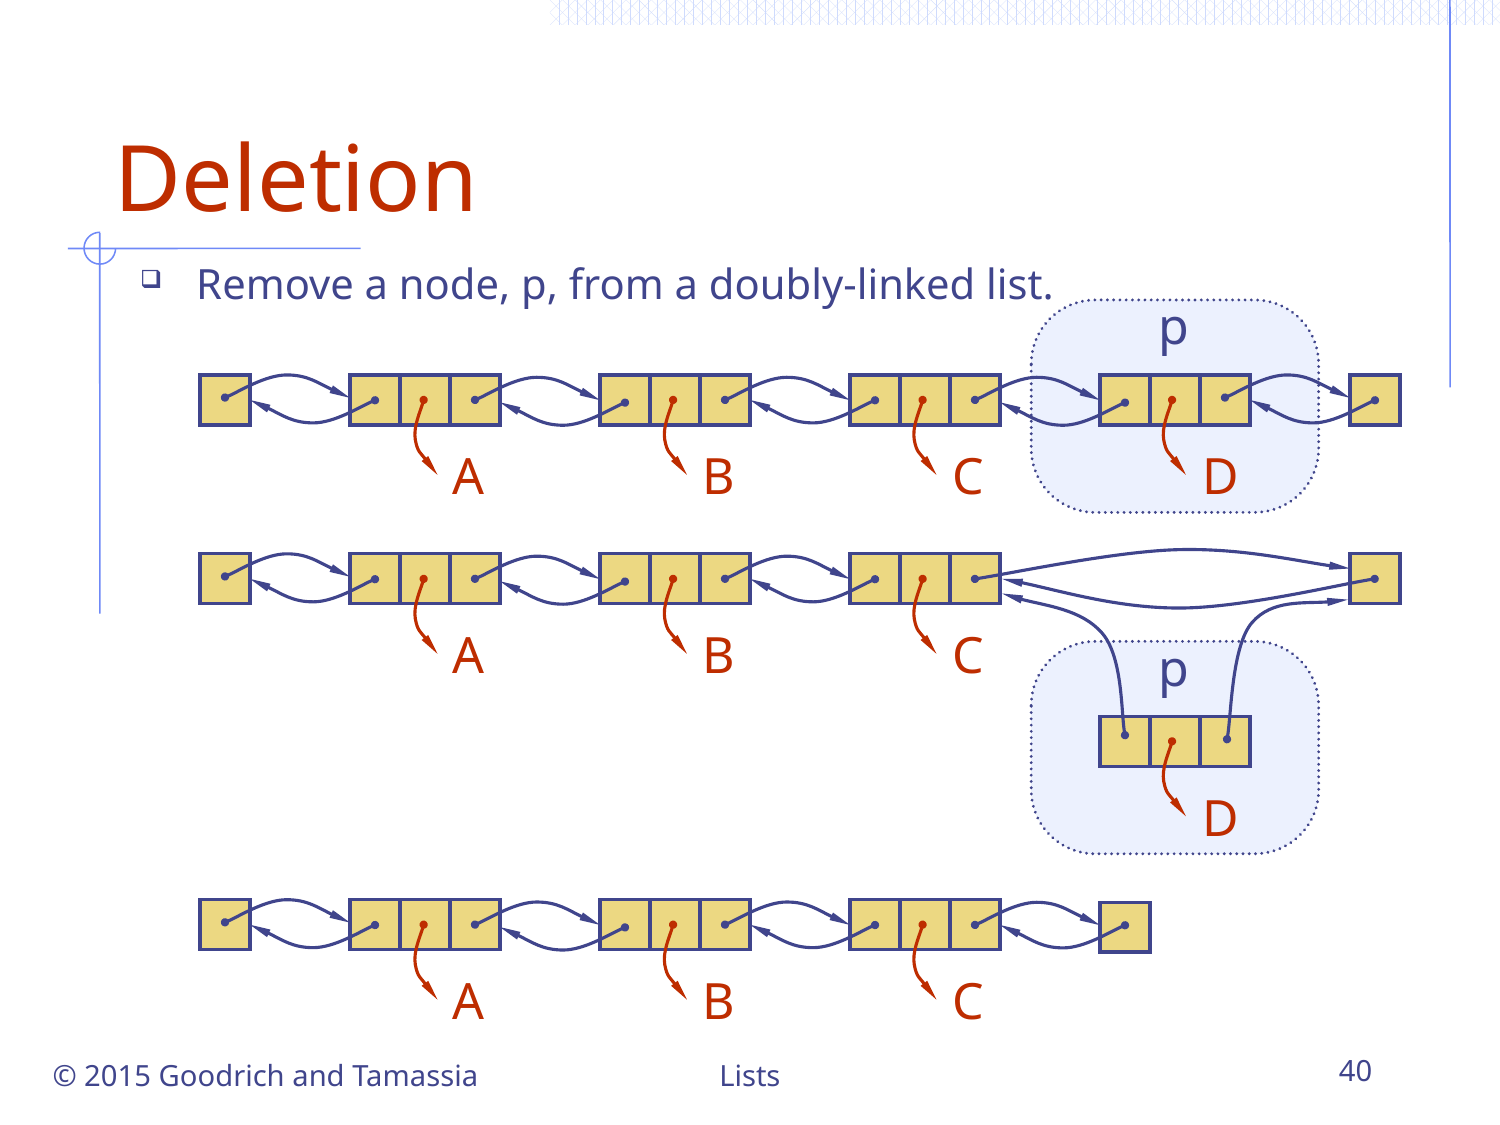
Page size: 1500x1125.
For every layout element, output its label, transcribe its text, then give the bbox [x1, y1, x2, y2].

text_box [699, 553, 750, 604]
text_box [849, 553, 900, 604]
text_box [450, 899, 500, 950]
text_box [650, 899, 699, 950]
title Deletion [99, 50, 1375, 238]
text_box [650, 553, 699, 604]
text_box [1222, 597, 1348, 744]
slide_number © 2015 Goodrich and Tamassia [37, 1024, 613, 1101]
text_box [664, 574, 687, 654]
text_box [664, 920, 687, 1000]
text_box [414, 920, 437, 1000]
text_box p [1143, 628, 1204, 704]
text_box [470, 556, 600, 583]
text_box [913, 574, 937, 654]
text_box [199, 287, 1401, 513]
text_box A [437, 962, 498, 1024]
text_box [1031, 655, 1319, 854]
text_box [220, 553, 351, 581]
text_box [720, 901, 849, 929]
list Remove a node, p, from a doubly-linked list. [125, 249, 1400, 325]
text_box [1350, 553, 1400, 604]
text_box [1163, 737, 1186, 817]
text_box [750, 920, 880, 948]
text_box B [687, 962, 748, 1037]
text_box [970, 902, 1100, 929]
text_box C [937, 616, 998, 692]
text_box B [687, 616, 748, 692]
text_box A [437, 616, 498, 692]
text_box [1100, 716, 1149, 767]
text_box [600, 553, 650, 604]
text_box [1002, 574, 1379, 609]
text_box [499, 577, 630, 605]
text_box [1200, 716, 1250, 767]
text_box [1100, 902, 1150, 953]
text_box [950, 553, 1000, 604]
text_box [200, 899, 250, 950]
text_box [350, 553, 399, 604]
text_box [950, 899, 1000, 950]
text_box [200, 553, 250, 604]
text_box [220, 899, 351, 927]
text_box C [937, 962, 998, 1037]
text_box [999, 921, 1130, 948]
footer Lists [613, 1024, 988, 1101]
text_box [414, 574, 437, 654]
text_box [720, 556, 849, 583]
text_box [600, 899, 650, 950]
text_box [900, 899, 950, 950]
text_box [399, 899, 450, 950]
text_box [900, 553, 950, 604]
text_box [1149, 716, 1200, 767]
text_box [249, 920, 380, 948]
text_box [699, 899, 750, 950]
text_box [1002, 593, 1130, 740]
text_box D [1187, 778, 1248, 854]
text_box [450, 553, 500, 604]
text_box [499, 923, 630, 951]
text_box [249, 575, 380, 602]
text_box [470, 901, 600, 929]
text_box [913, 920, 937, 1000]
text_box [970, 549, 1350, 583]
text_box [1109, 641, 1241, 716]
text_box [849, 899, 900, 950]
text_box [399, 553, 450, 604]
slide_number 40 [1074, 1024, 1388, 1101]
text_box [750, 575, 880, 602]
text_box [350, 899, 399, 950]
